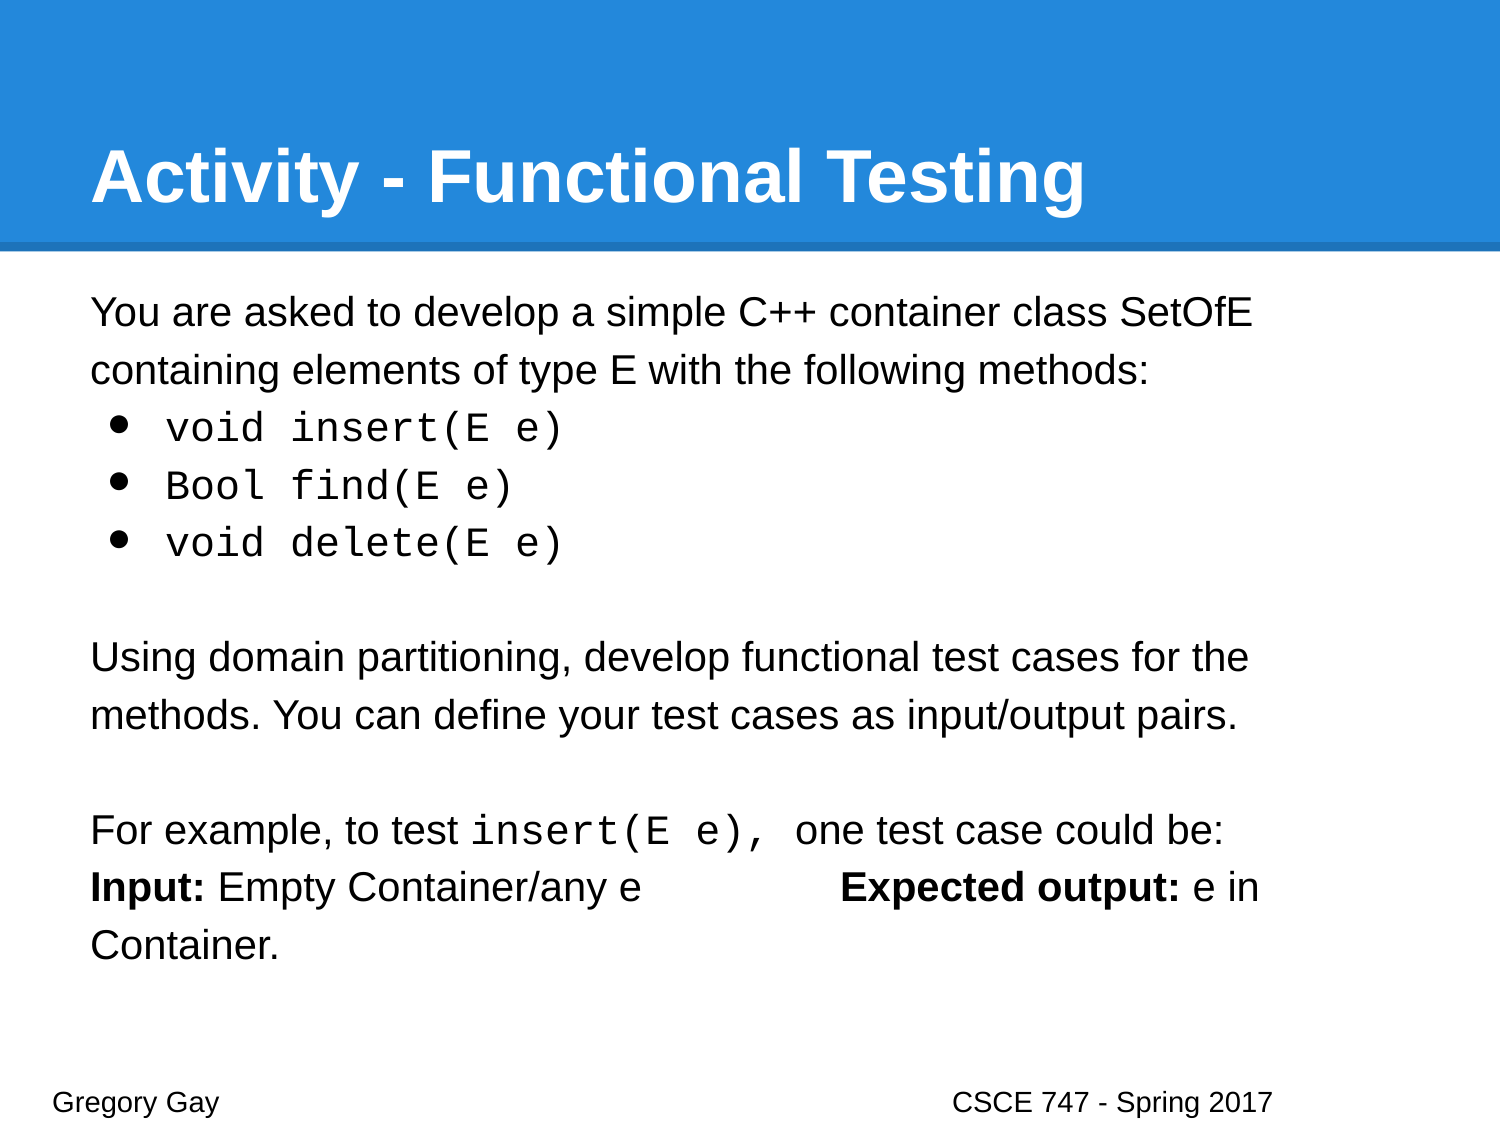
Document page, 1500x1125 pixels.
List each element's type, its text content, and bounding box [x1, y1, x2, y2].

title Activity - Functional Testing [75, 45, 1425, 233]
list You are asked to develop a simple C++ container class SetOfE containing elements of type E with the following methods: void insert(E e) Bool find(E e) void delete(E e) Using domain partitioning, develop functional test cases for the methods. You can define your test cases as input/output pairs. For example, to test insert(E e), one test case could be: Input: Empty Container/any e Expected output: e in Container. [75, 262, 1425, 1068]
text_box Gregory Gay CSCE 747 - Spring 2017 3 [37, 1068, 1463, 1114]
